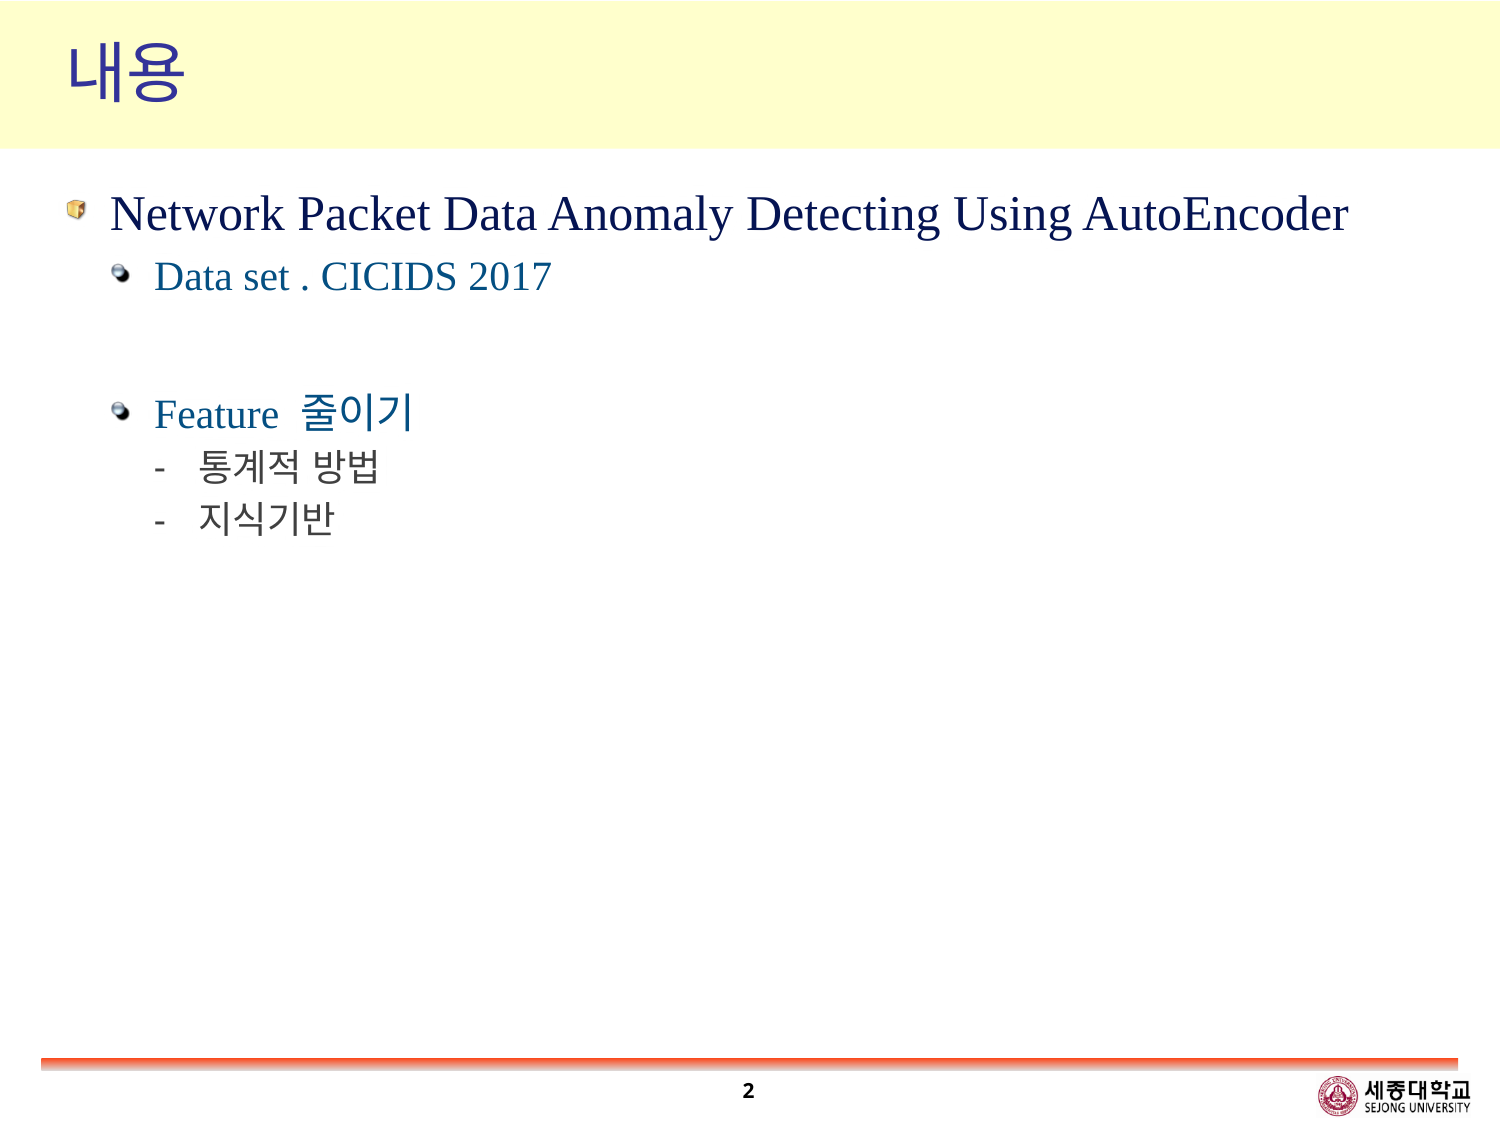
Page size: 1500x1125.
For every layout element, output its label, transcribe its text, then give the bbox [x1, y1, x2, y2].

picture [109, 400, 132, 423]
list Network Packet Data Anomaly Detecting Using AutoEncoder Data set . CICIDS 2017 Feature 줄이기 통계적 방법 지식기반 [50, 172, 1450, 1035]
picture [65, 198, 88, 222]
slide_number 2 [585, 1070, 911, 1107]
picture [1316, 1073, 1471, 1118]
picture [109, 262, 132, 285]
title 내용 [50, 23, 1447, 119]
